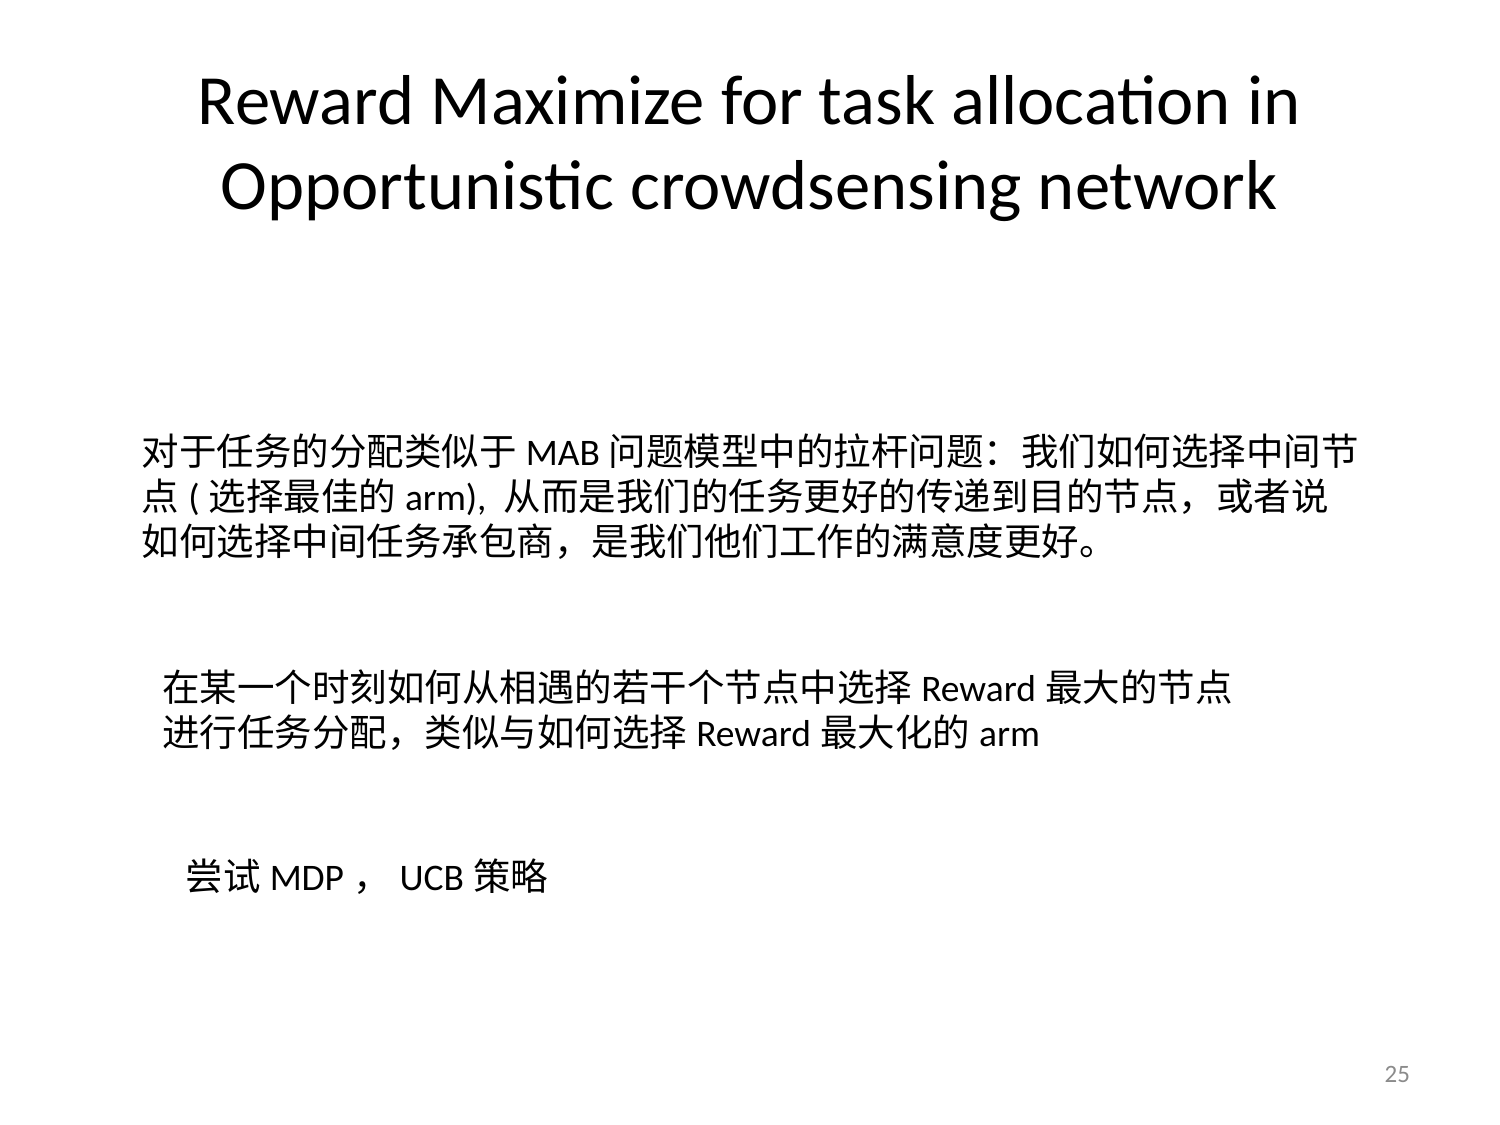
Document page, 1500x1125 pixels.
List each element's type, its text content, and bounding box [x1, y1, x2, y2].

text_box 尝试MDP，UCB策略 [171, 845, 1211, 906]
text_box 在某一个时刻如何从相遇的若干个节点中选择Reward最大的节点进行任务分配，类似与如何选择Reward最大化的arm [147, 656, 1282, 762]
text_box 对于任务的分配类似于MAB问题模型中的拉杆问题：我们如何选择中间节点(选择最佳的arm), 从而是我们的任务更好的传递到目的节点，或者说如何选择中间任务承包商，是我们他们工作的满意度更好。 [127, 420, 1380, 571]
slide_number 25 [1074, 1042, 1425, 1103]
title Reward Maximize for task allocation in Opportunistic crowdsensing network [75, 45, 1425, 233]
